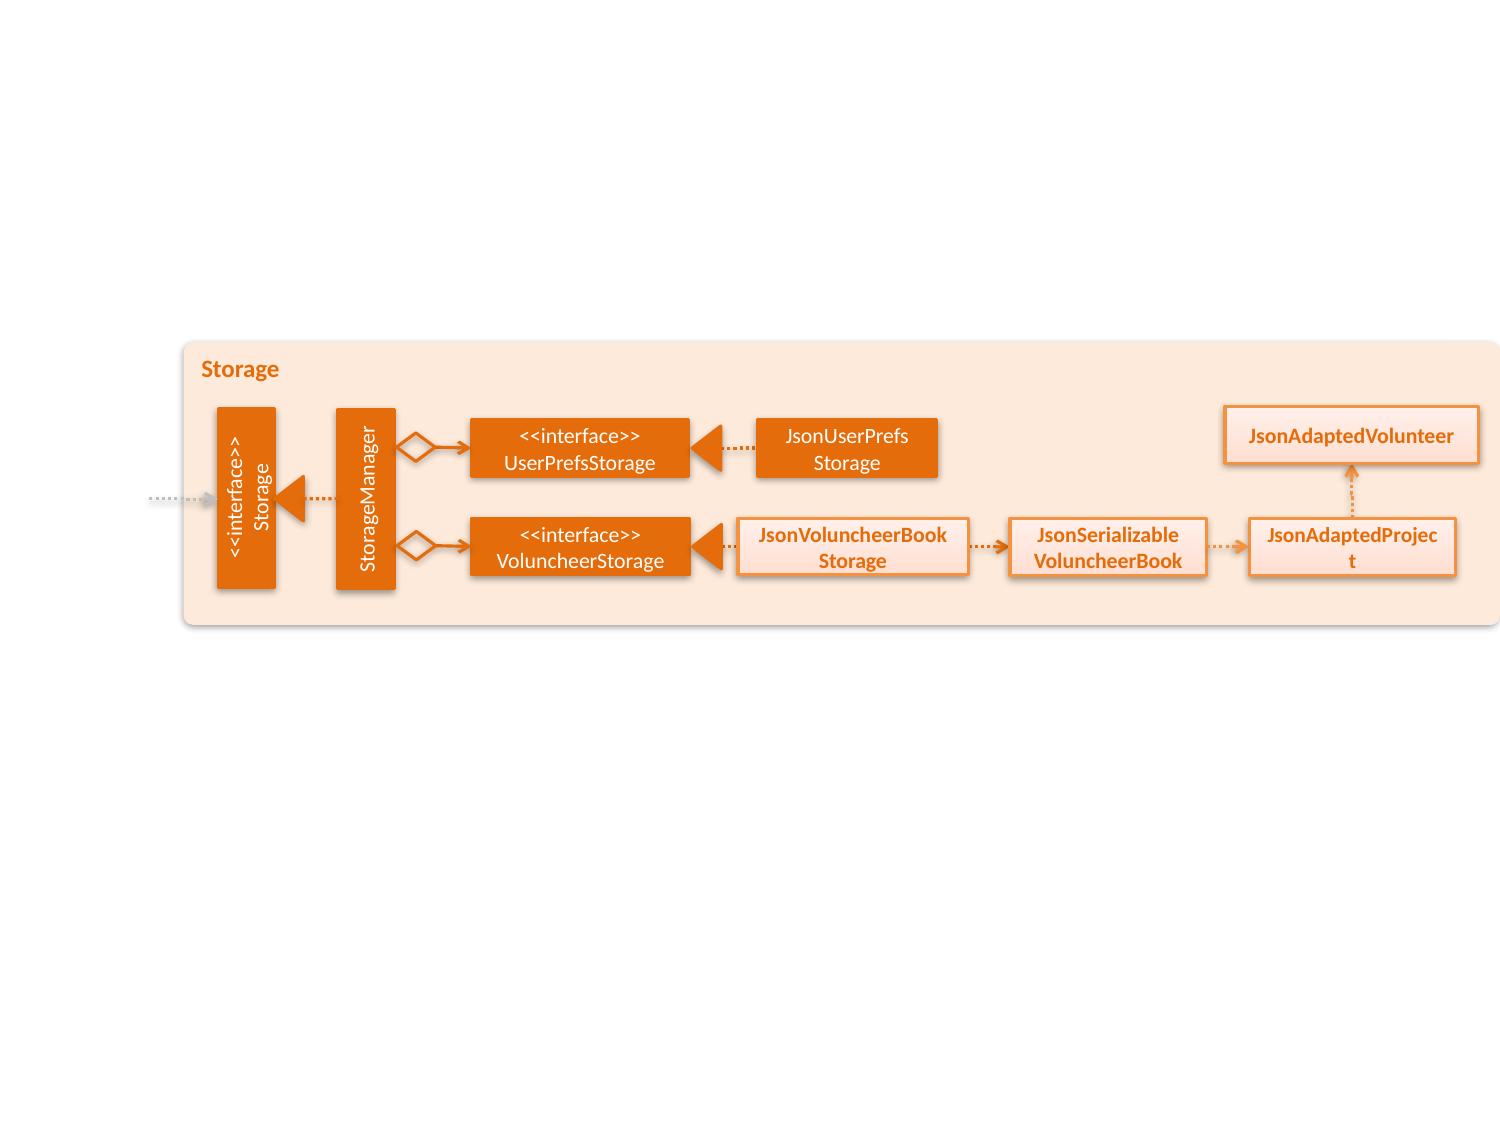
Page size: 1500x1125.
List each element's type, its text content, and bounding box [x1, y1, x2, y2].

text_box [691, 523, 723, 570]
text_box <<interface>> Storage [217, 407, 276, 588]
text_box StorageManager [337, 409, 395, 589]
text_box JsonAdaptedVolunteer [1224, 406, 1479, 464]
text_box Storage [182, 341, 1500, 626]
text_box JsonVoluncheerBook Storage [737, 517, 969, 576]
text_box <<interface>> UserPrefsStorage [471, 419, 689, 477]
text_box JsonUserPrefs Storage [757, 419, 938, 477]
text_box JsonSerializable VoluncheerBook [1009, 518, 1208, 576]
text_box [395, 432, 435, 463]
text_box JsonAdaptedProject [1249, 518, 1457, 576]
text_box <<interface>> VoluncheerStorage [471, 517, 690, 576]
text_box [273, 475, 305, 522]
text_box [691, 425, 722, 472]
text_box [396, 530, 437, 561]
